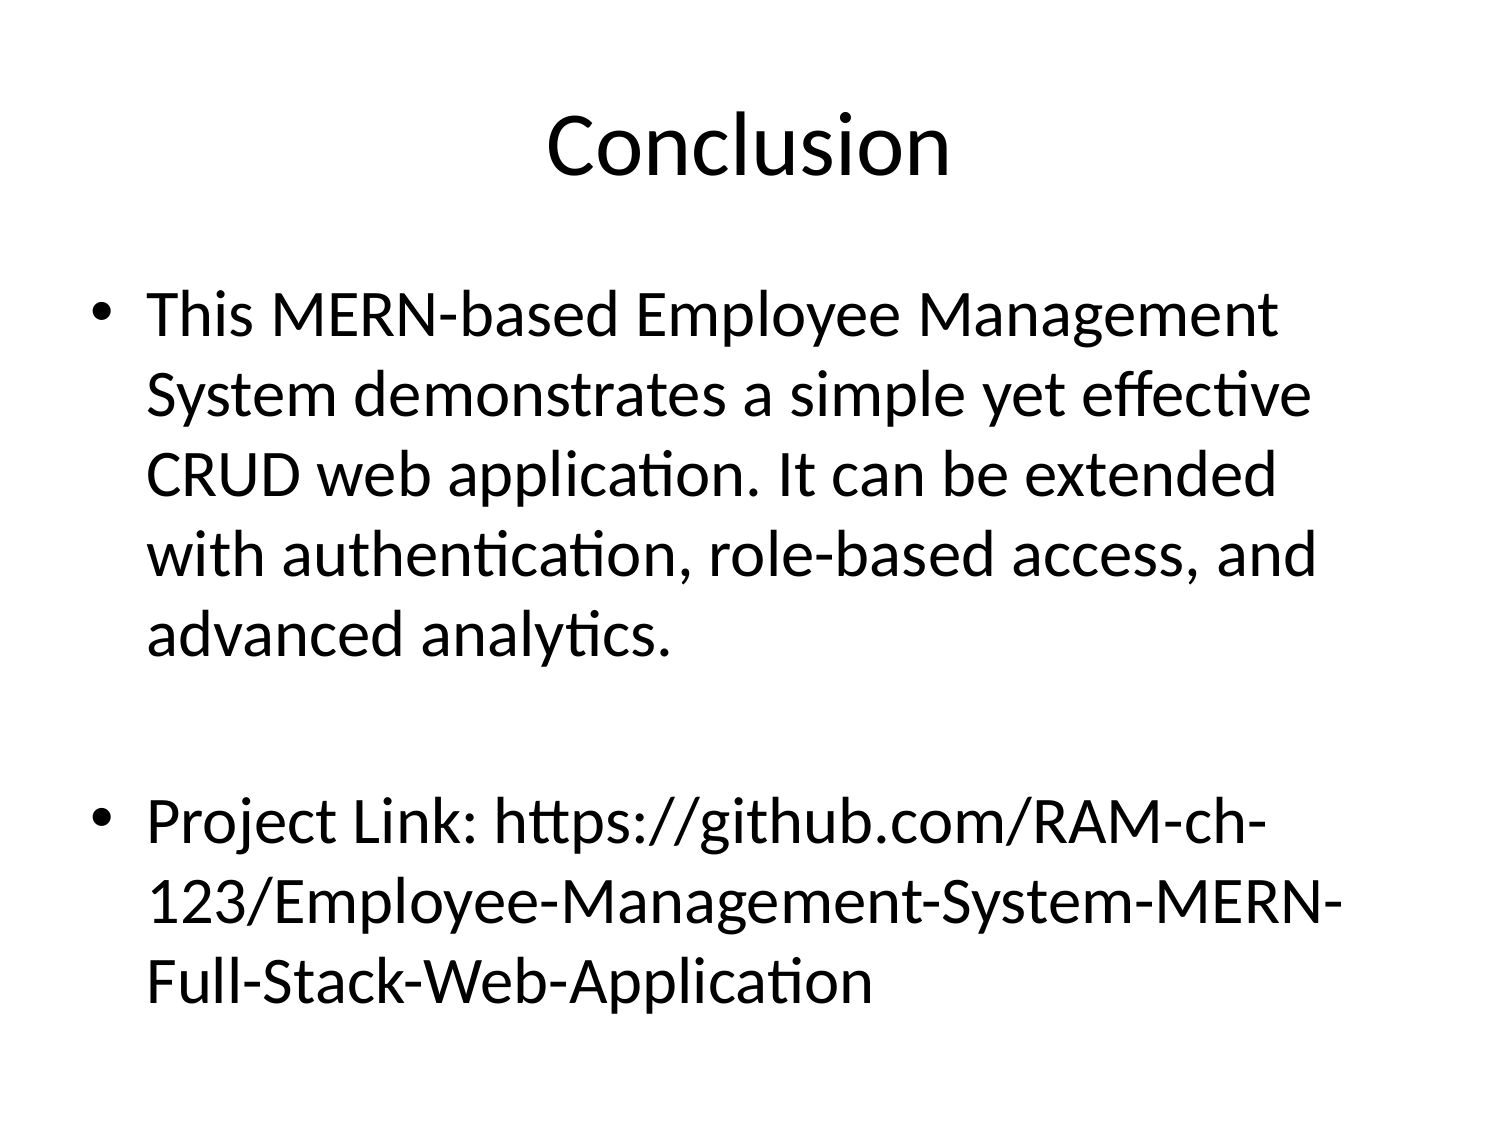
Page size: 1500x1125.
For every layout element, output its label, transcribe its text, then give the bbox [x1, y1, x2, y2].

title Conclusion [75, 45, 1425, 233]
list This MERN-based Employee Management System demonstrates a simple yet effective CRUD web application. It can be extended with authentication, role-based access, and advanced analytics. Project Link: https://github.com/RAM-ch-123/Employee-Management-System-MERN-Full-Stack-Web-Application [75, 262, 1425, 1005]
